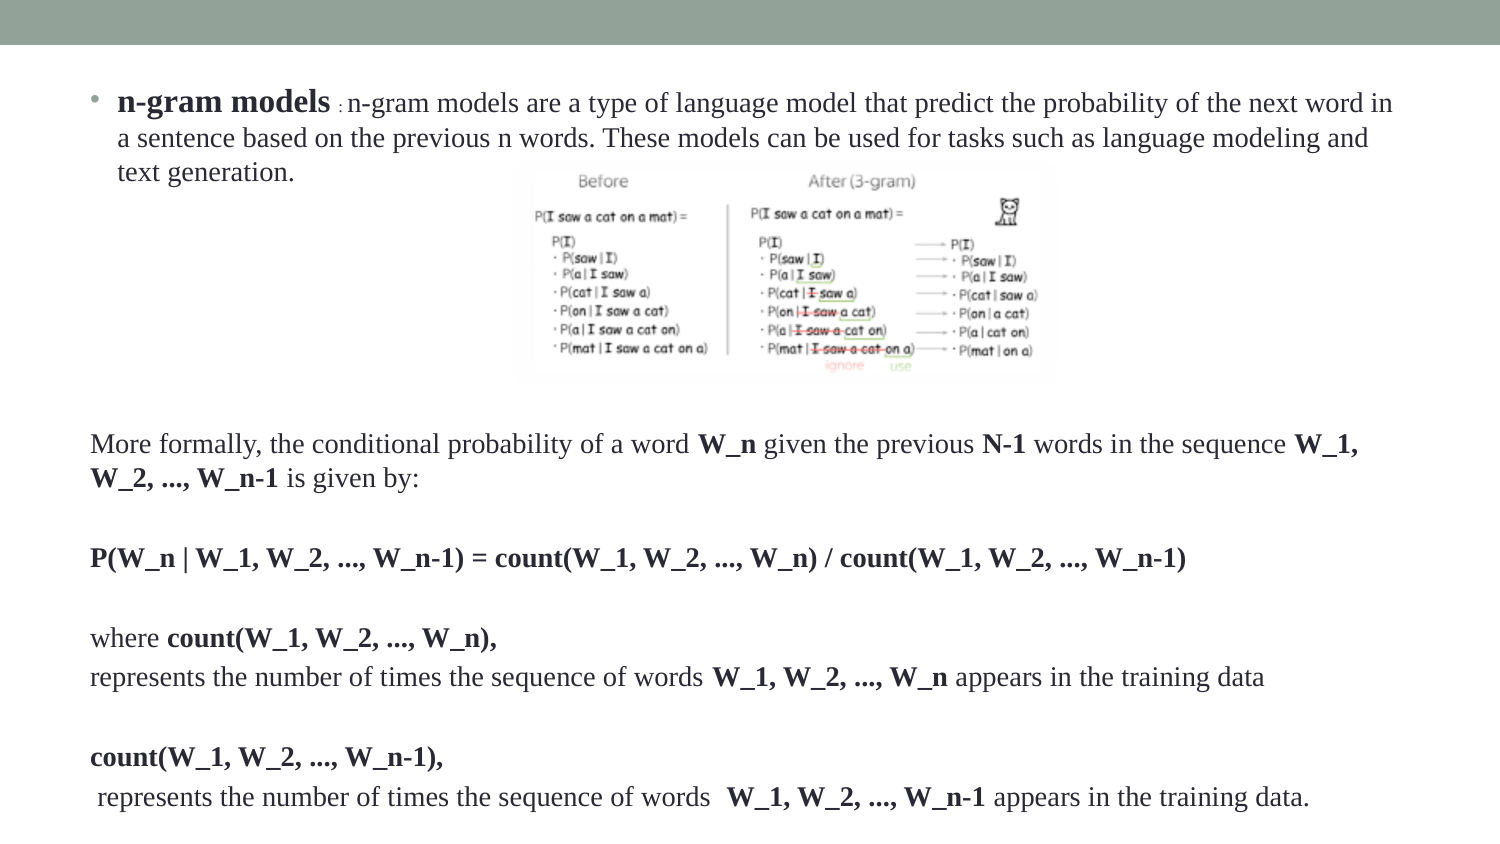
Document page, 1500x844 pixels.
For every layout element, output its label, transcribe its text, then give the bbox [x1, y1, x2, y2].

list n-gram models : n-gram models are a type of language model that predict the probability of the next word in a sentence based on the previous n words. These models can be used for tasks such as language modeling and text generation. More formally, the conditional probability of a word W_n given the previous N-1 words in the sequence W_1, W_2, ..., W_n-1 is given by: P(W_n | W_1, W_2, ..., W_n-1) = count(W_1, W_2, ..., W_n) / count(W_1, W_2, ..., W_n-1) where count(W_1, W_2, ..., W_n), represents the number of times the sequence of words W_1, W_2, ..., W_n appears in the training data count(W_1, W_2, ..., W_n-1), represents the number of times the sequence of words W_1, W_2, ..., W_n-1 appears in the training data. [75, 71, 1425, 822]
picture [512, 159, 1058, 385]
